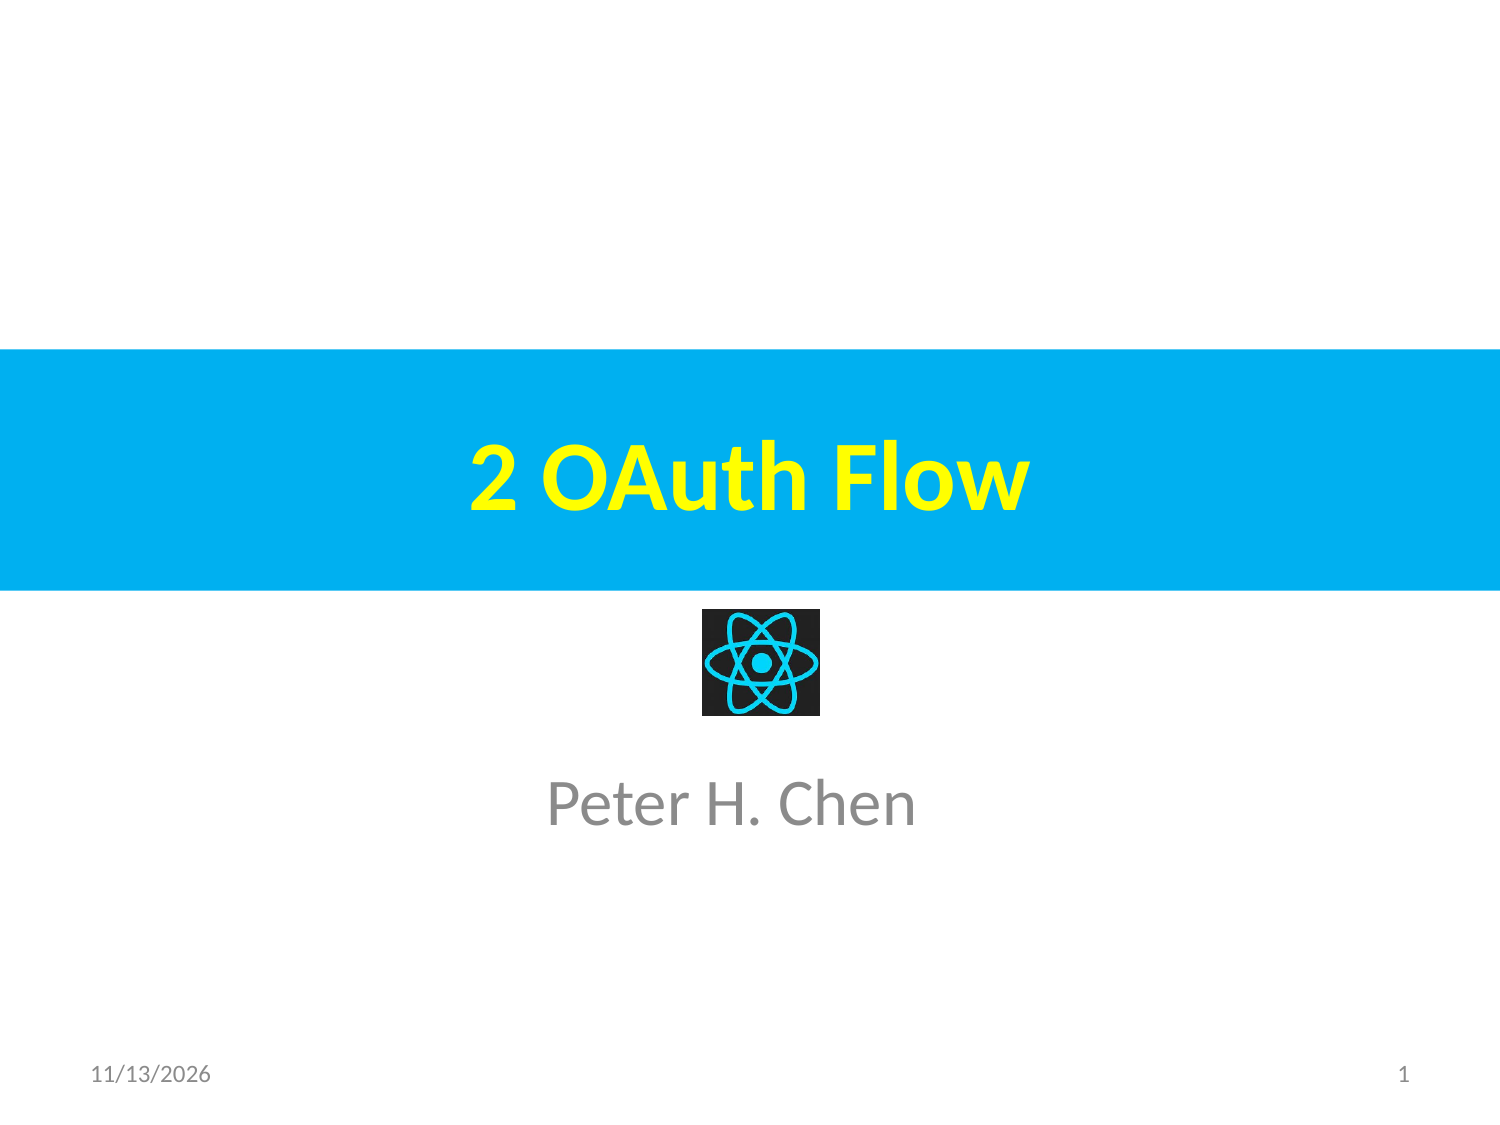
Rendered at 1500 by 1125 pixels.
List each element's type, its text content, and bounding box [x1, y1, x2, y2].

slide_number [75, 1042, 425, 1103]
title 2 OAuth Flow [0, 349, 1500, 591]
subtitle Peter H. Chen [206, 751, 1257, 866]
picture [702, 609, 821, 716]
slide_number 1 [1074, 1042, 1425, 1103]
